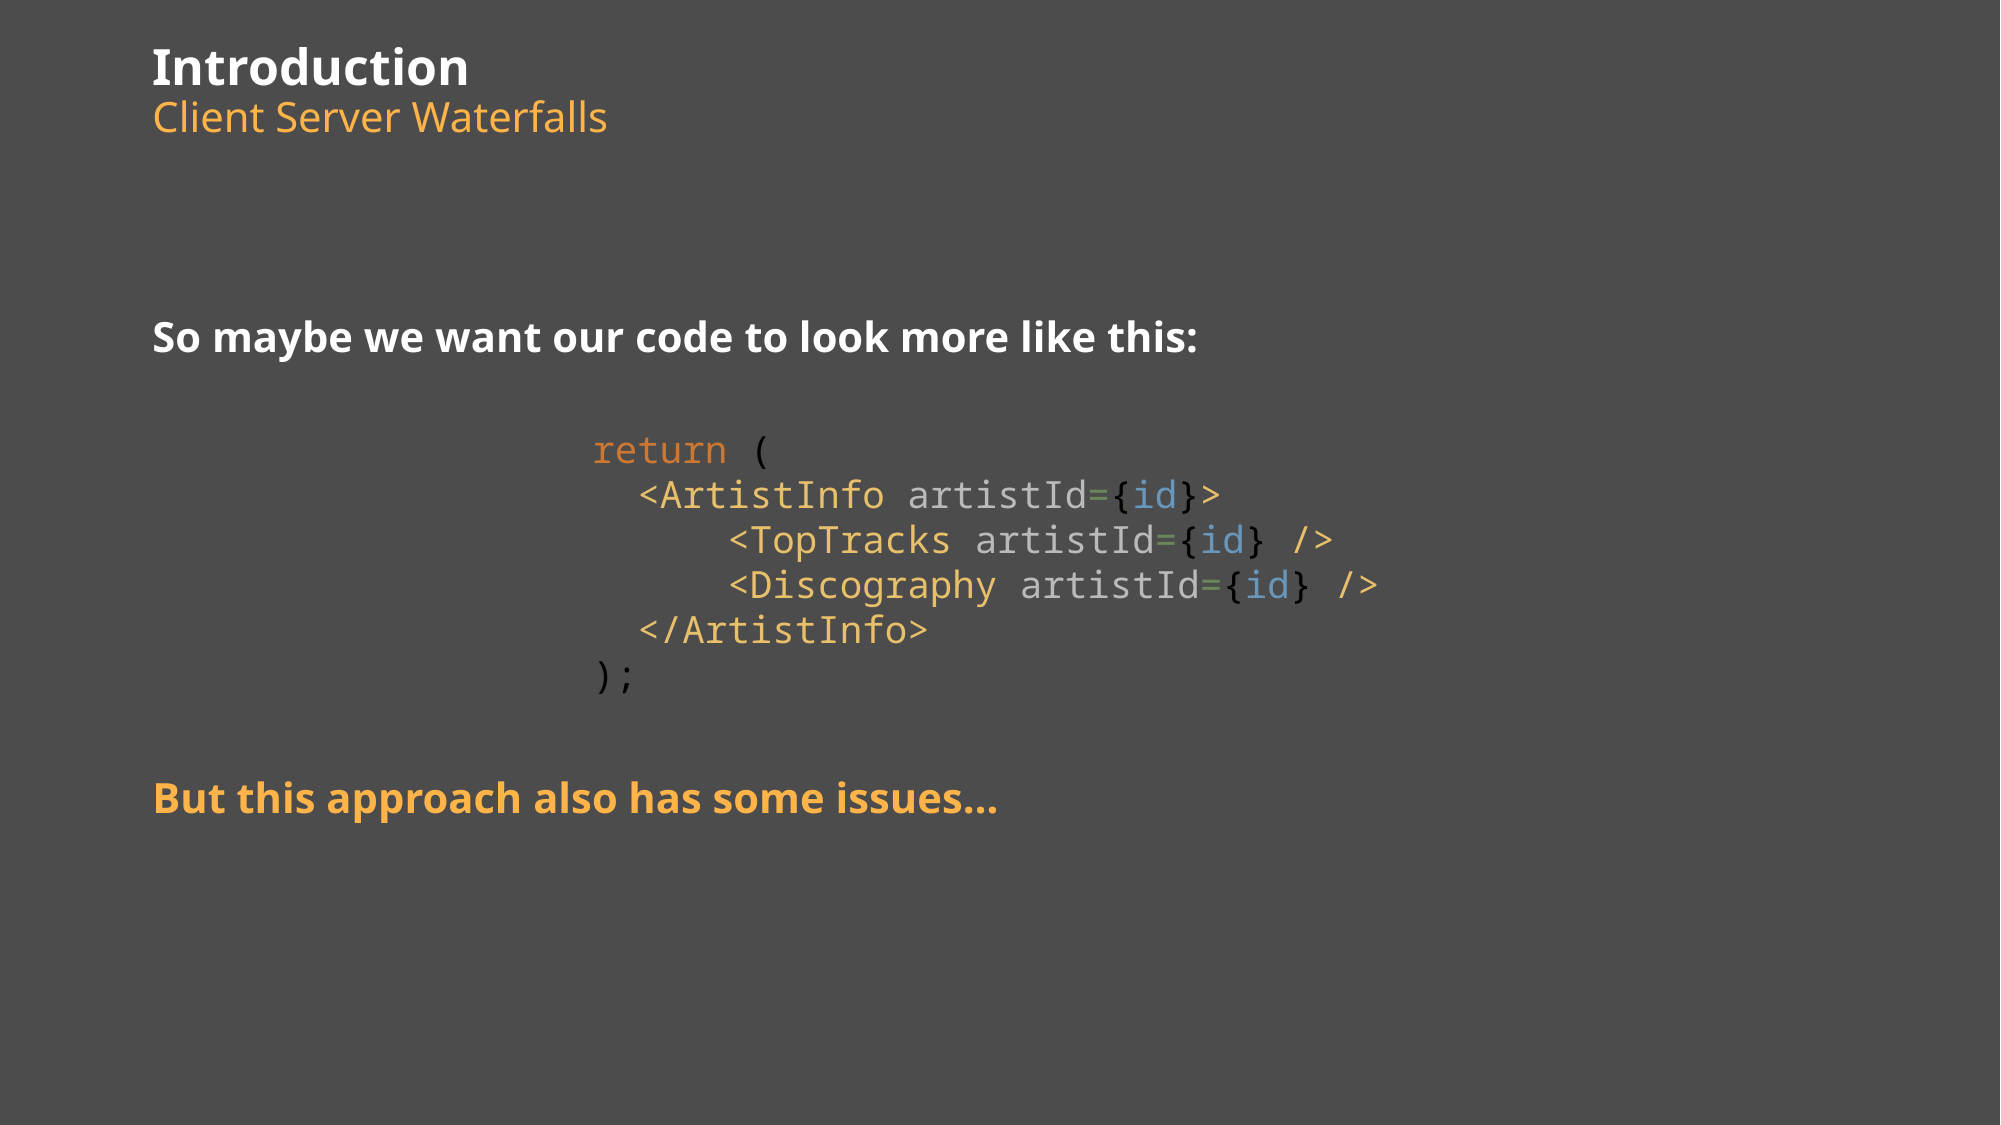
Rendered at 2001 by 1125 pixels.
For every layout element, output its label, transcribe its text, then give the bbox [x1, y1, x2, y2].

text_box So maybe we want our code to look more like this: [137, 277, 1863, 400]
text_box return ( <ArtistInfo artistId={id}> <TopTracks artistId={id} /> <Discography artistId={id} /> </ArtistInfo> ); [577, 418, 1423, 704]
title Introduction Client Server Waterfalls [137, 30, 1863, 153]
text_box But this approach also has some issues… [137, 739, 1863, 862]
